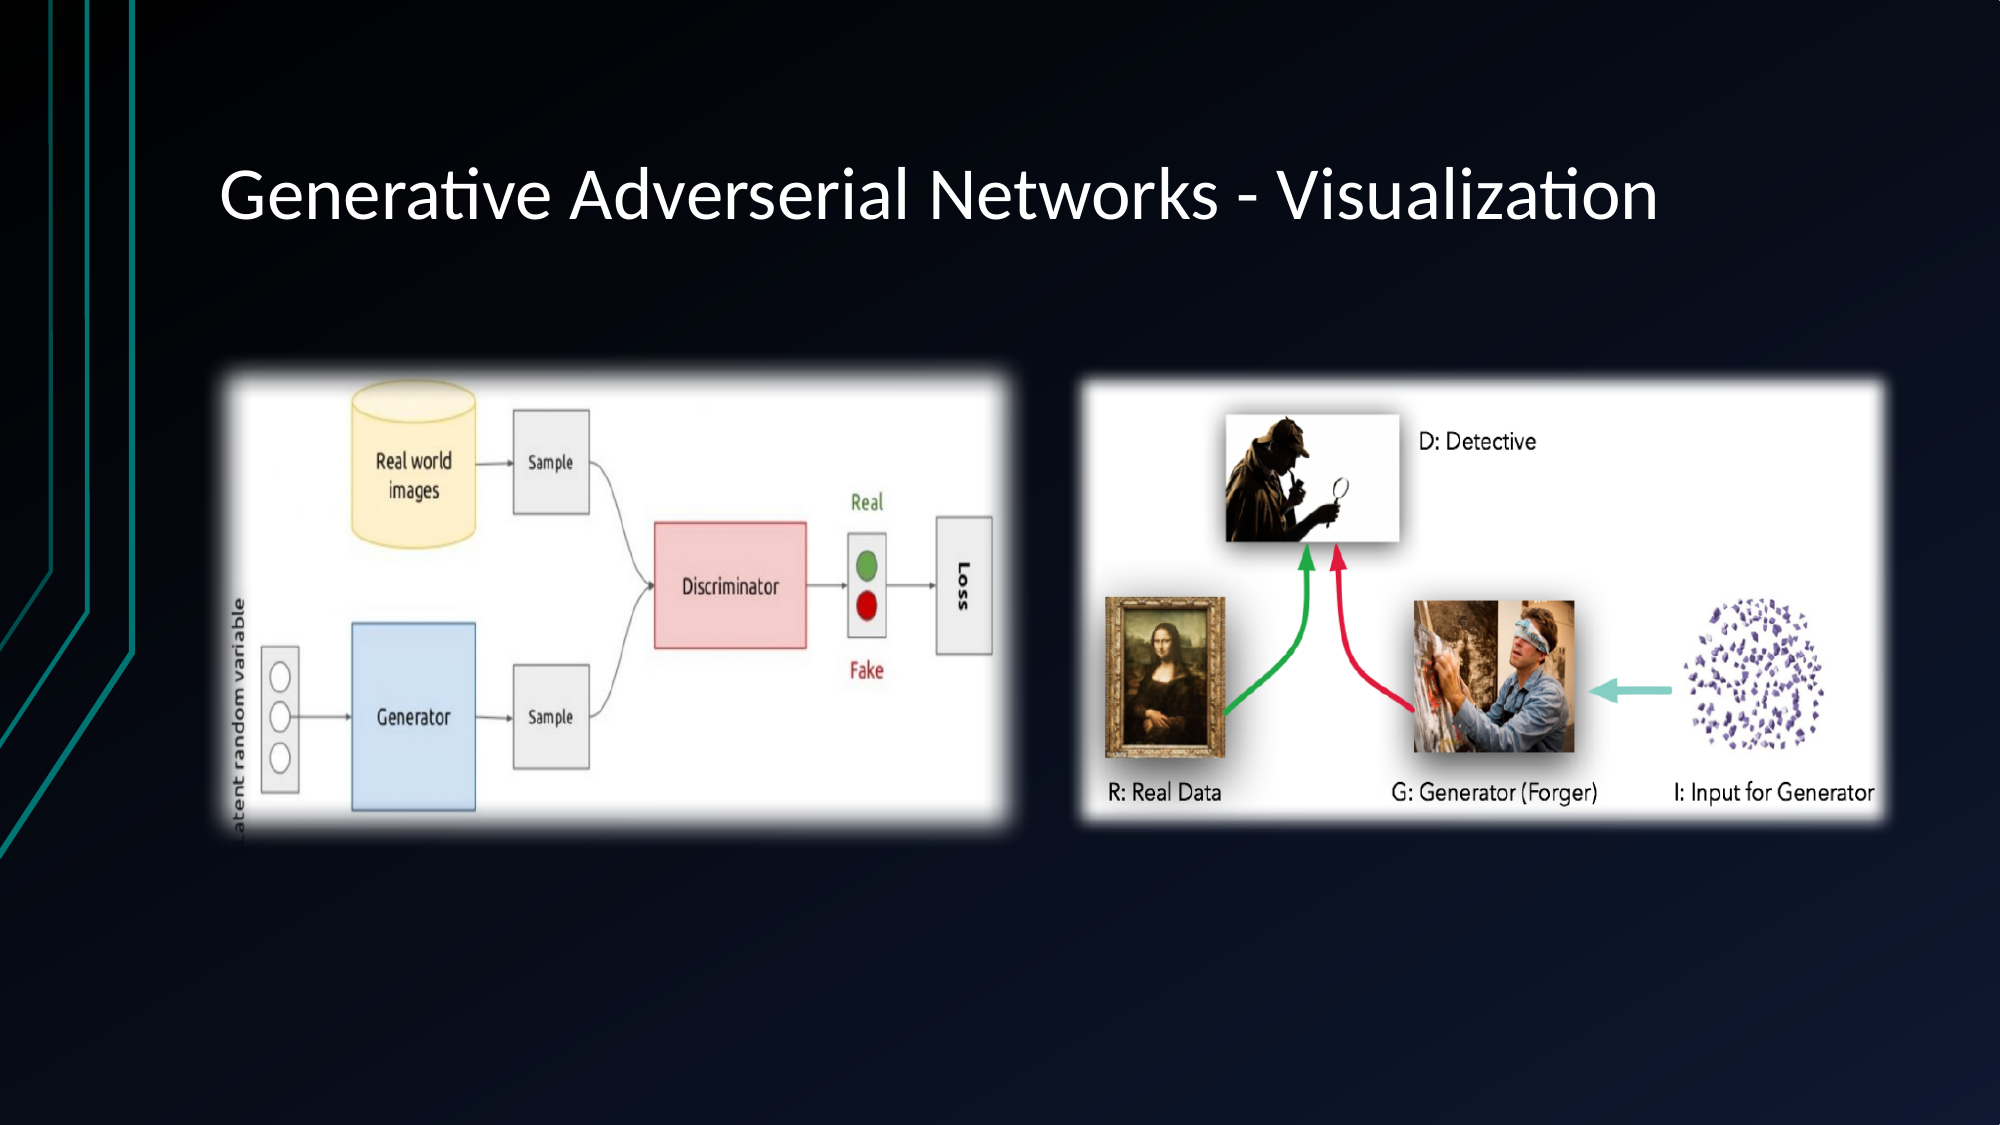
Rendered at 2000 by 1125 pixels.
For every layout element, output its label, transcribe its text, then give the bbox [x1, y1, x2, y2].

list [1066, 363, 1900, 837]
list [199, 349, 1034, 851]
title Generative Adverserial Networks - Visualization [199, 45, 1900, 246]
